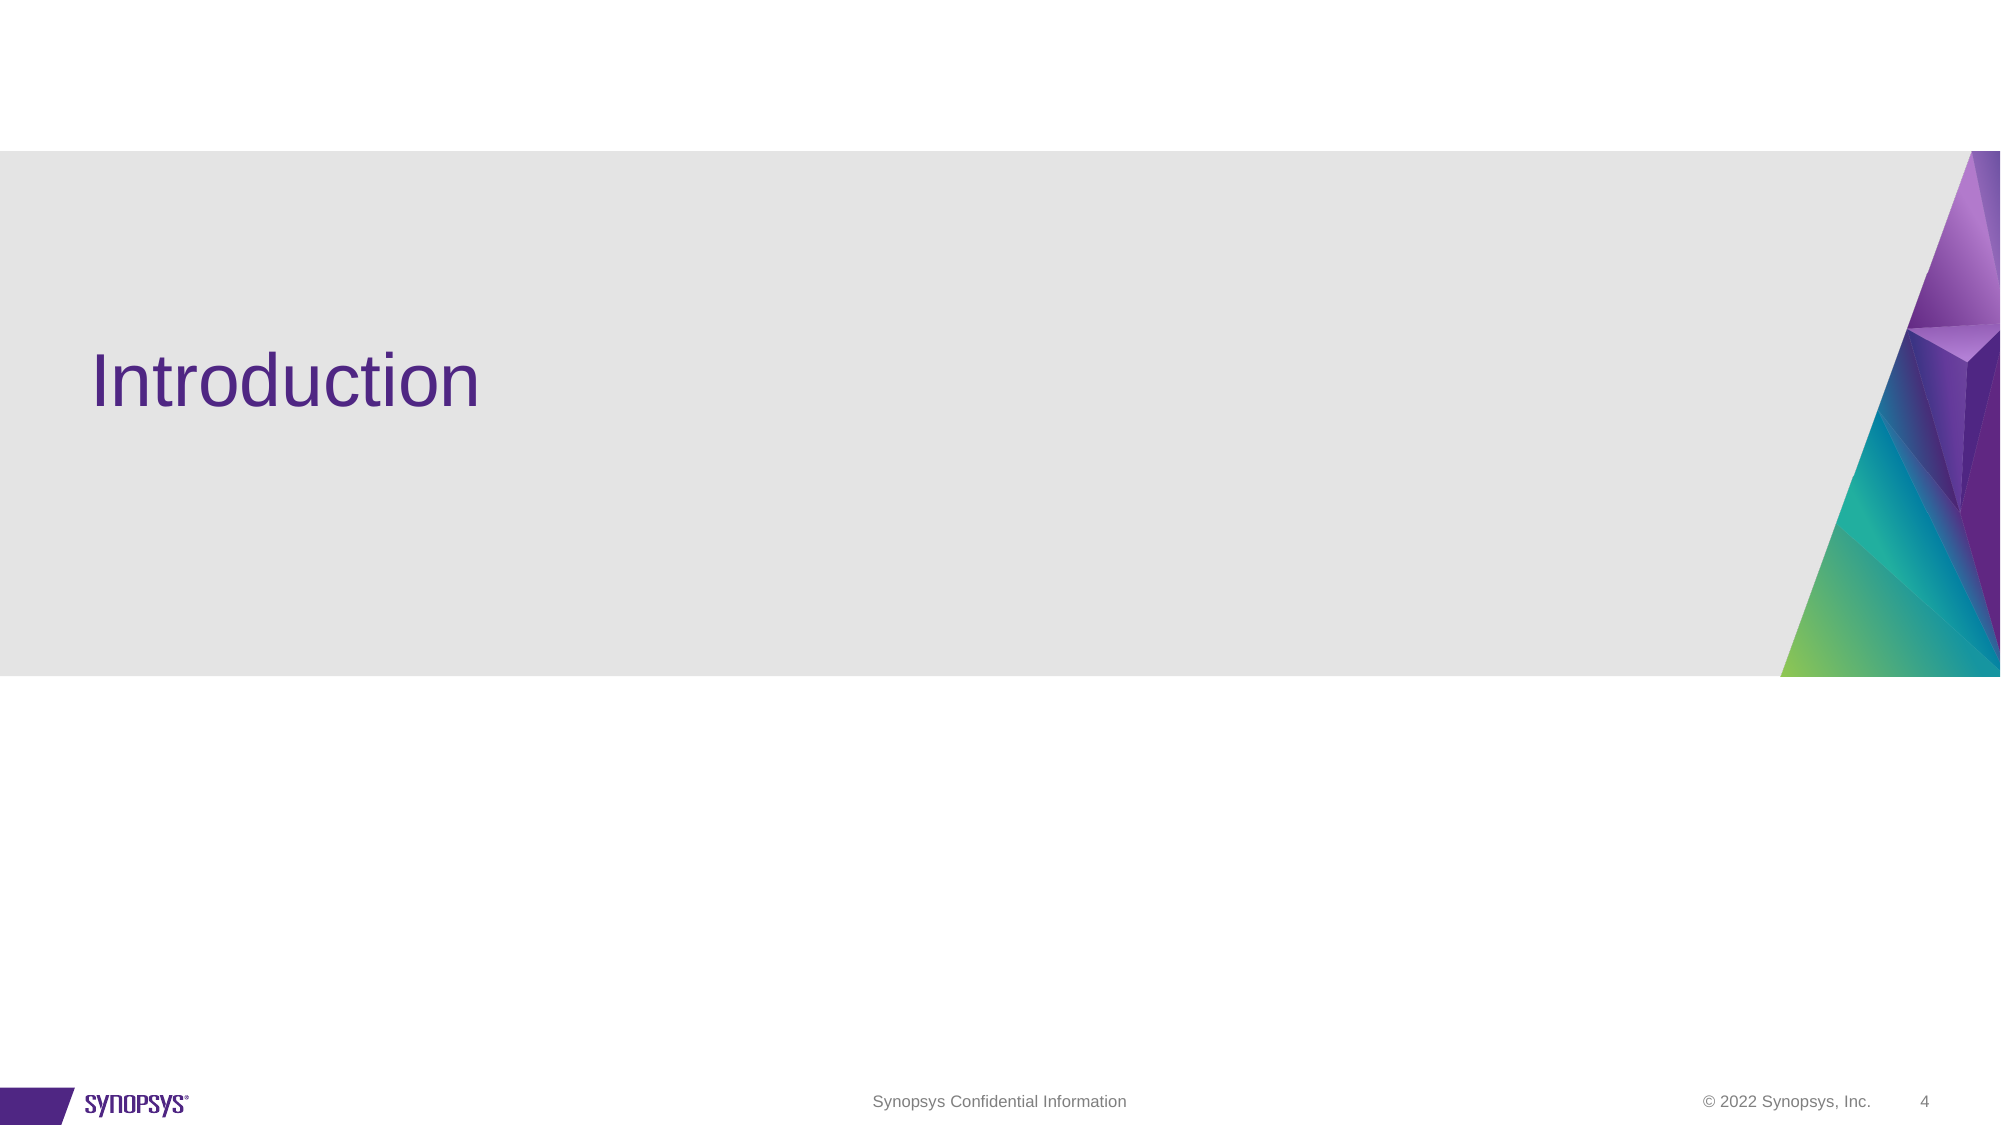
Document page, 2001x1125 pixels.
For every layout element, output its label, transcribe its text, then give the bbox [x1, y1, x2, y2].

title Introduction [74, 265, 1768, 430]
picture [1780, 151, 2001, 677]
